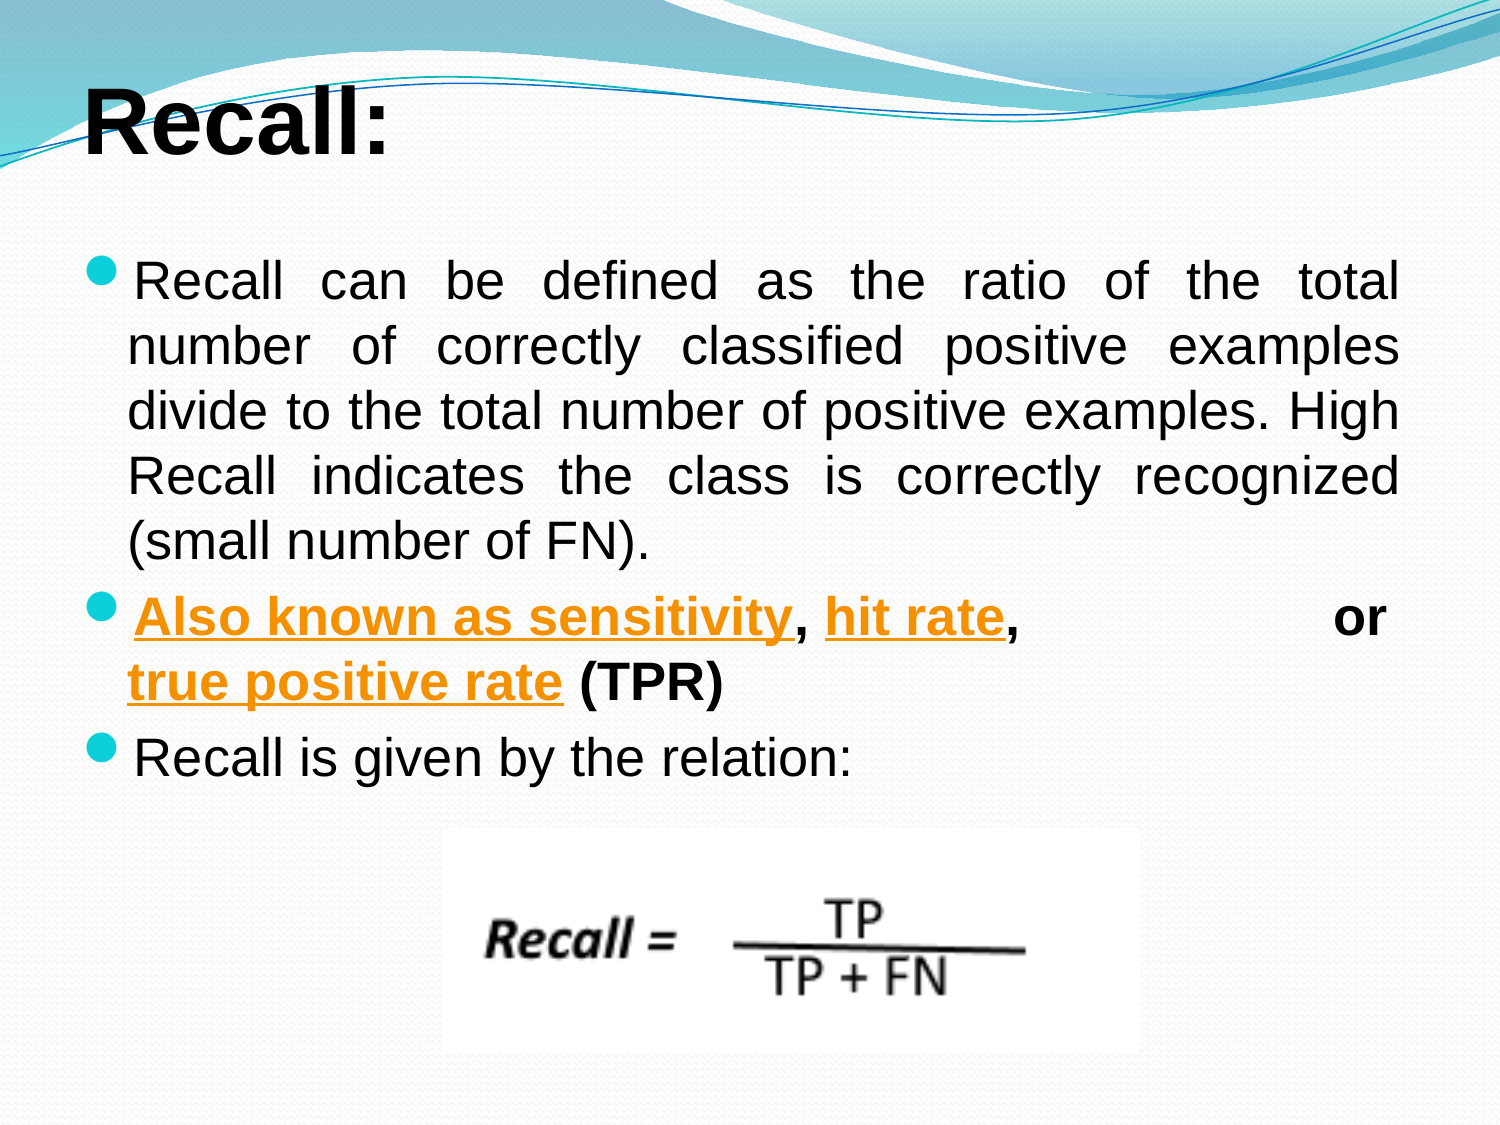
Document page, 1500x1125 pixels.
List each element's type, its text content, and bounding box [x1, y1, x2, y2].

picture [442, 828, 1140, 1053]
title Recall: [82, 52, 1433, 174]
list Recall can be defined as the ratio of the total number of correctly classified positive examples divide to the total number of positive examples. High Recall indicates the class is correctly recognized (small number of FN). Also known as sensitivity, hit rate, or true positive rate (TPR) Recall is given by the relation: [67, 237, 1418, 826]
